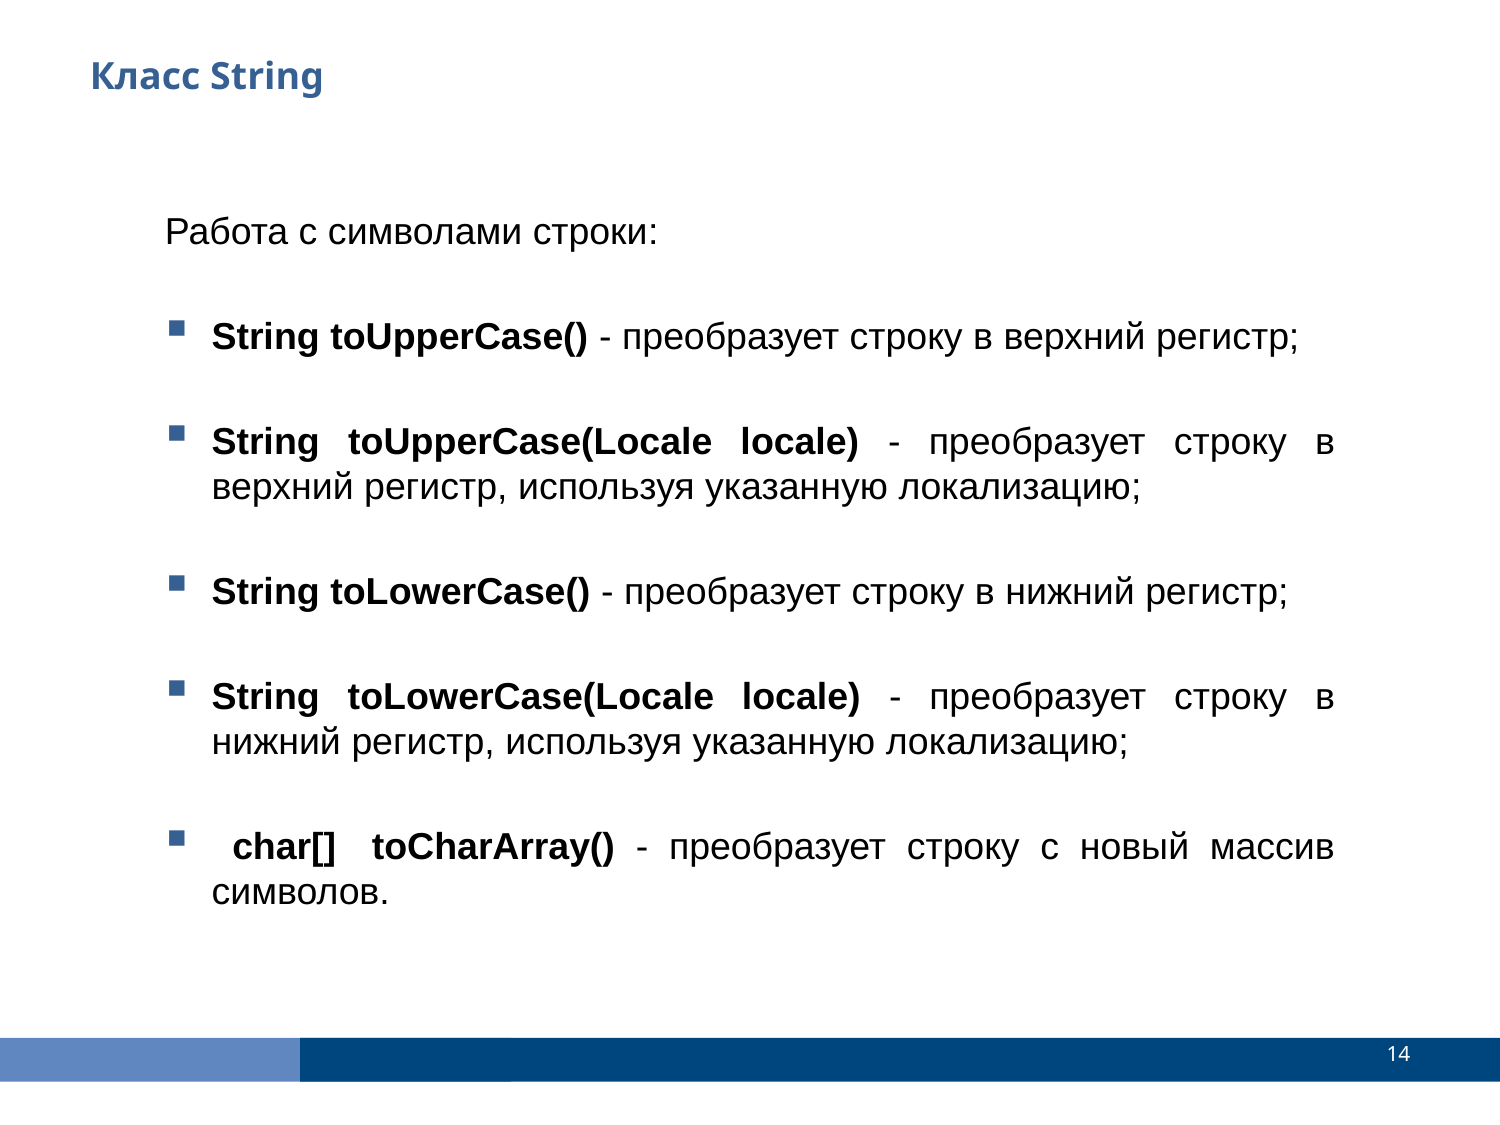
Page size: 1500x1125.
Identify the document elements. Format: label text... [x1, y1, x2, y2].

text_box Работа с символами строки: String toUpperCase() - преобразует строку в верхний регистр; String toUpperCase(Locale locale) - преобразует строку в верхний регистр, используя указанную локализацию; String toLowerCase() - преобразует строку в нижний регистр; String toLowerCase(Locale locale) - преобразует строку в нижний регистр, используя указанную локализацию; char[] toCharArray() - преобразует строку с новый массив символов. [150, 199, 1350, 988]
text_box <number> [1262, 1025, 1425, 1085]
text_box Класс String [75, 45, 1425, 163]
